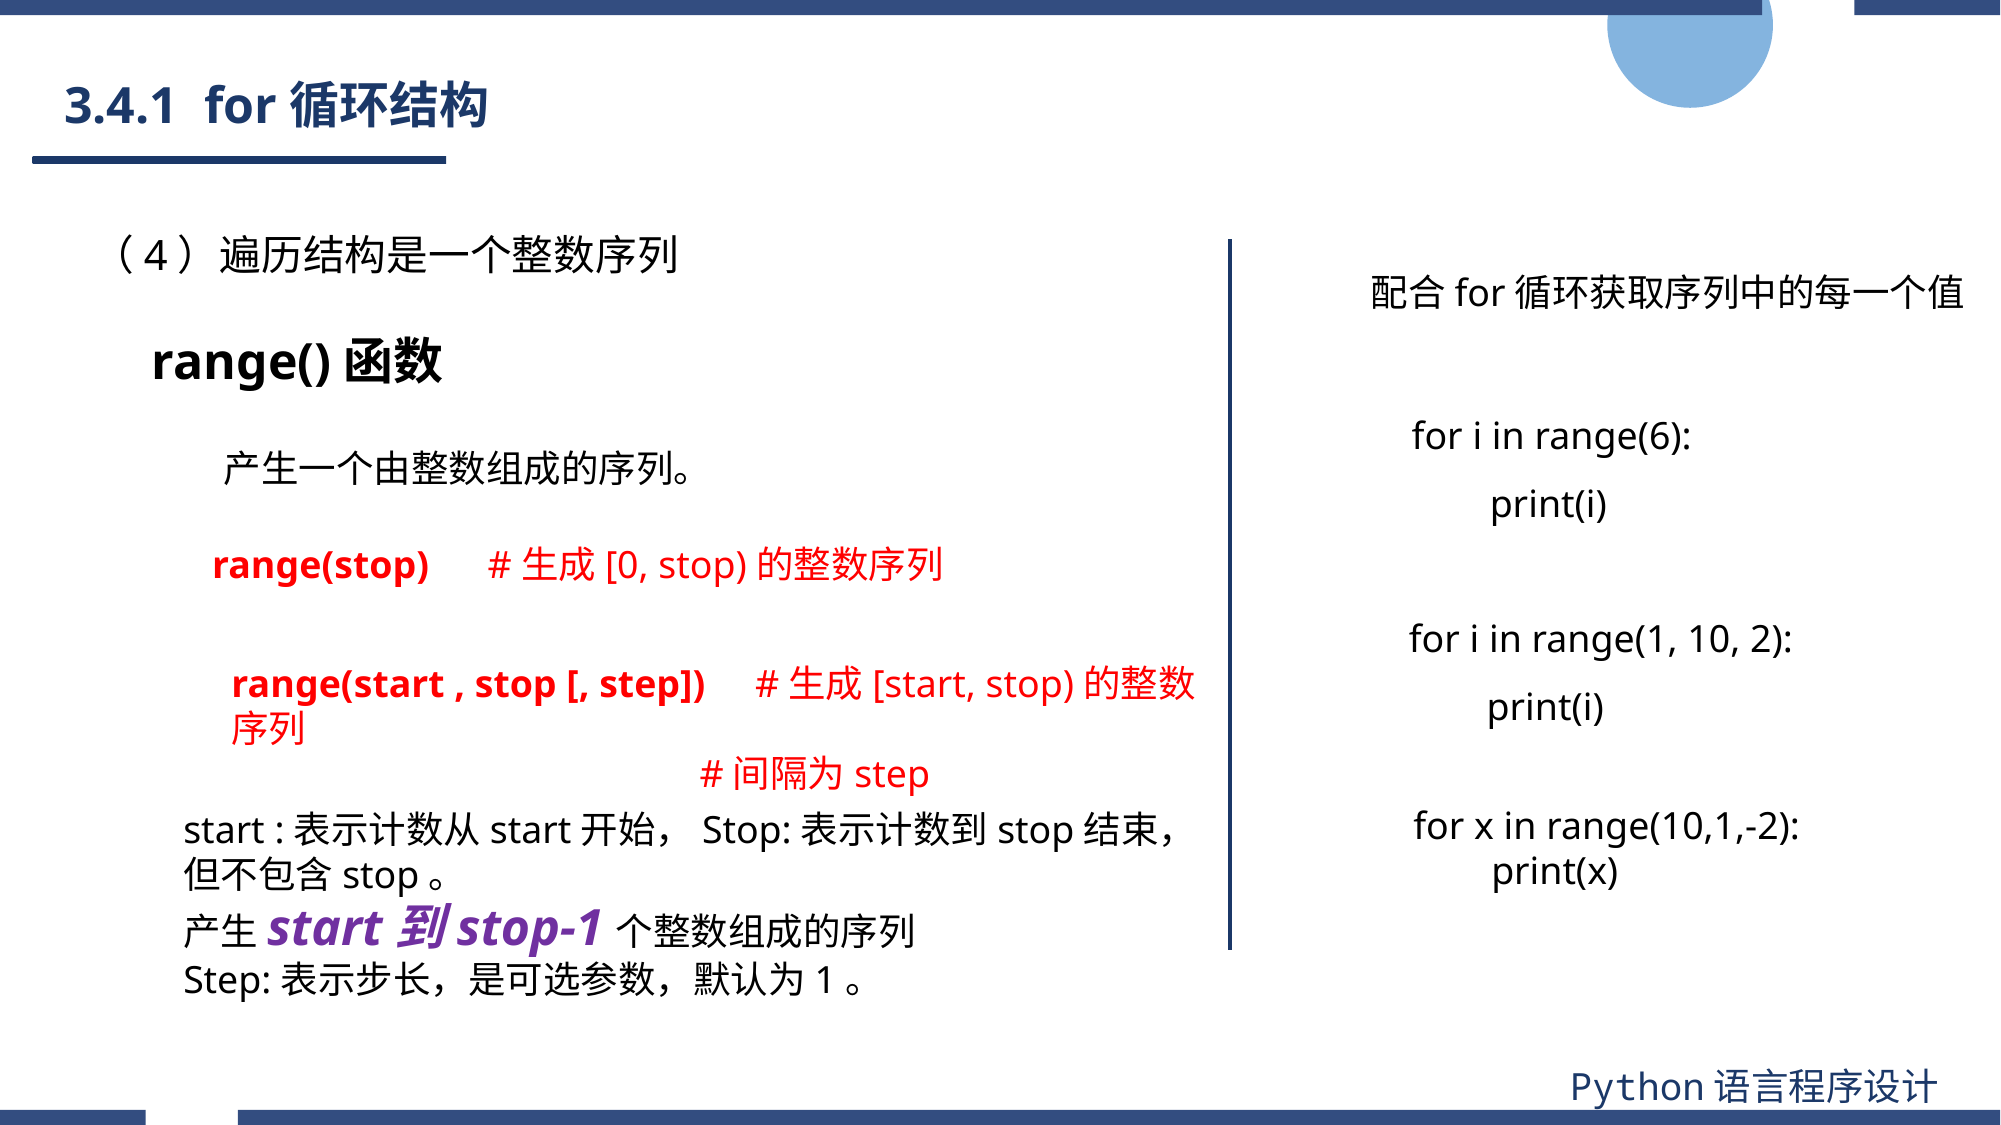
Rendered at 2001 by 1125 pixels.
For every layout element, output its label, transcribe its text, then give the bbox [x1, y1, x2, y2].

text_box for i in range(1, 10, 2): print(i) [1393, 585, 1893, 735]
text_box range(start , stop [, step]) #生成[start, stop)的整数序列 #间隔为step [216, 652, 1228, 803]
text_box for i in range(6): print(i) [1396, 382, 1896, 533]
text_box （4）遍历结构是一个整数序列 [77, 221, 694, 286]
title 3.4.1 for循环结构 [49, 65, 586, 150]
text_box 配合for循环获取序列中的每一个值 [1355, 261, 1980, 321]
text_box 产生一个由整数组成的序列。 [209, 437, 727, 498]
text_box range(stop) #生成[0, stop)的整数序列 [197, 533, 959, 594]
text_box range()函数 [136, 322, 459, 397]
text_box start :表示计数从start开始，Stop:表示计数到stop结束，但不包含stop。 产生start到stop-1个整数组成的序列 Step:表示步长，是可选参数，默认为1。 [168, 798, 1202, 1054]
text_box for x in range(10,1,-2): print(x) [1398, 794, 1892, 900]
